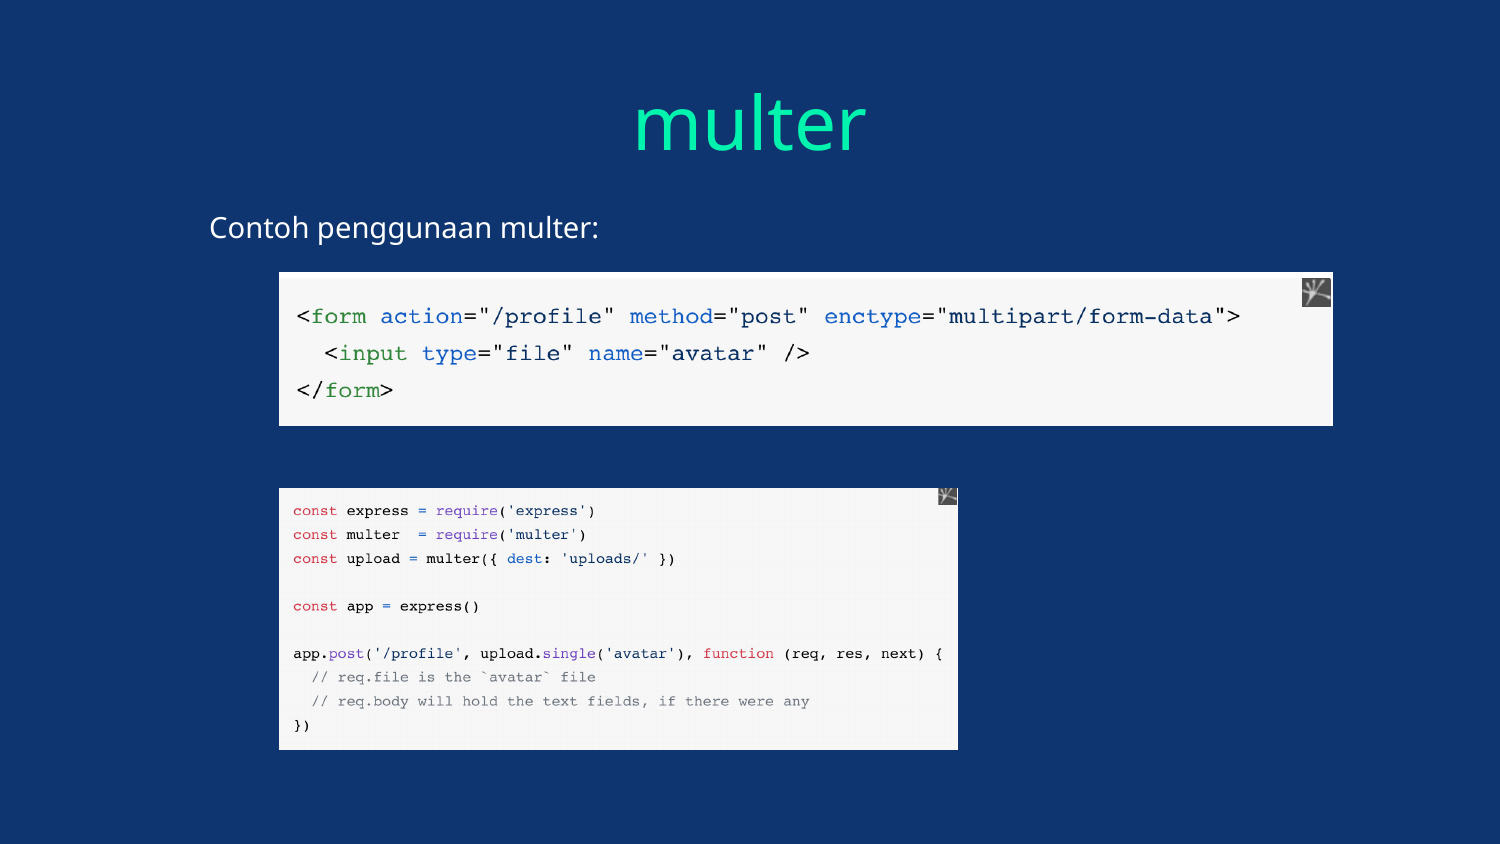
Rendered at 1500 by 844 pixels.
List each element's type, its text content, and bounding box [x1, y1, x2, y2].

picture [279, 488, 958, 750]
picture [279, 272, 1333, 427]
list Contoh penggunaan multer: [134, 203, 1366, 750]
title multer [118, 75, 1382, 156]
